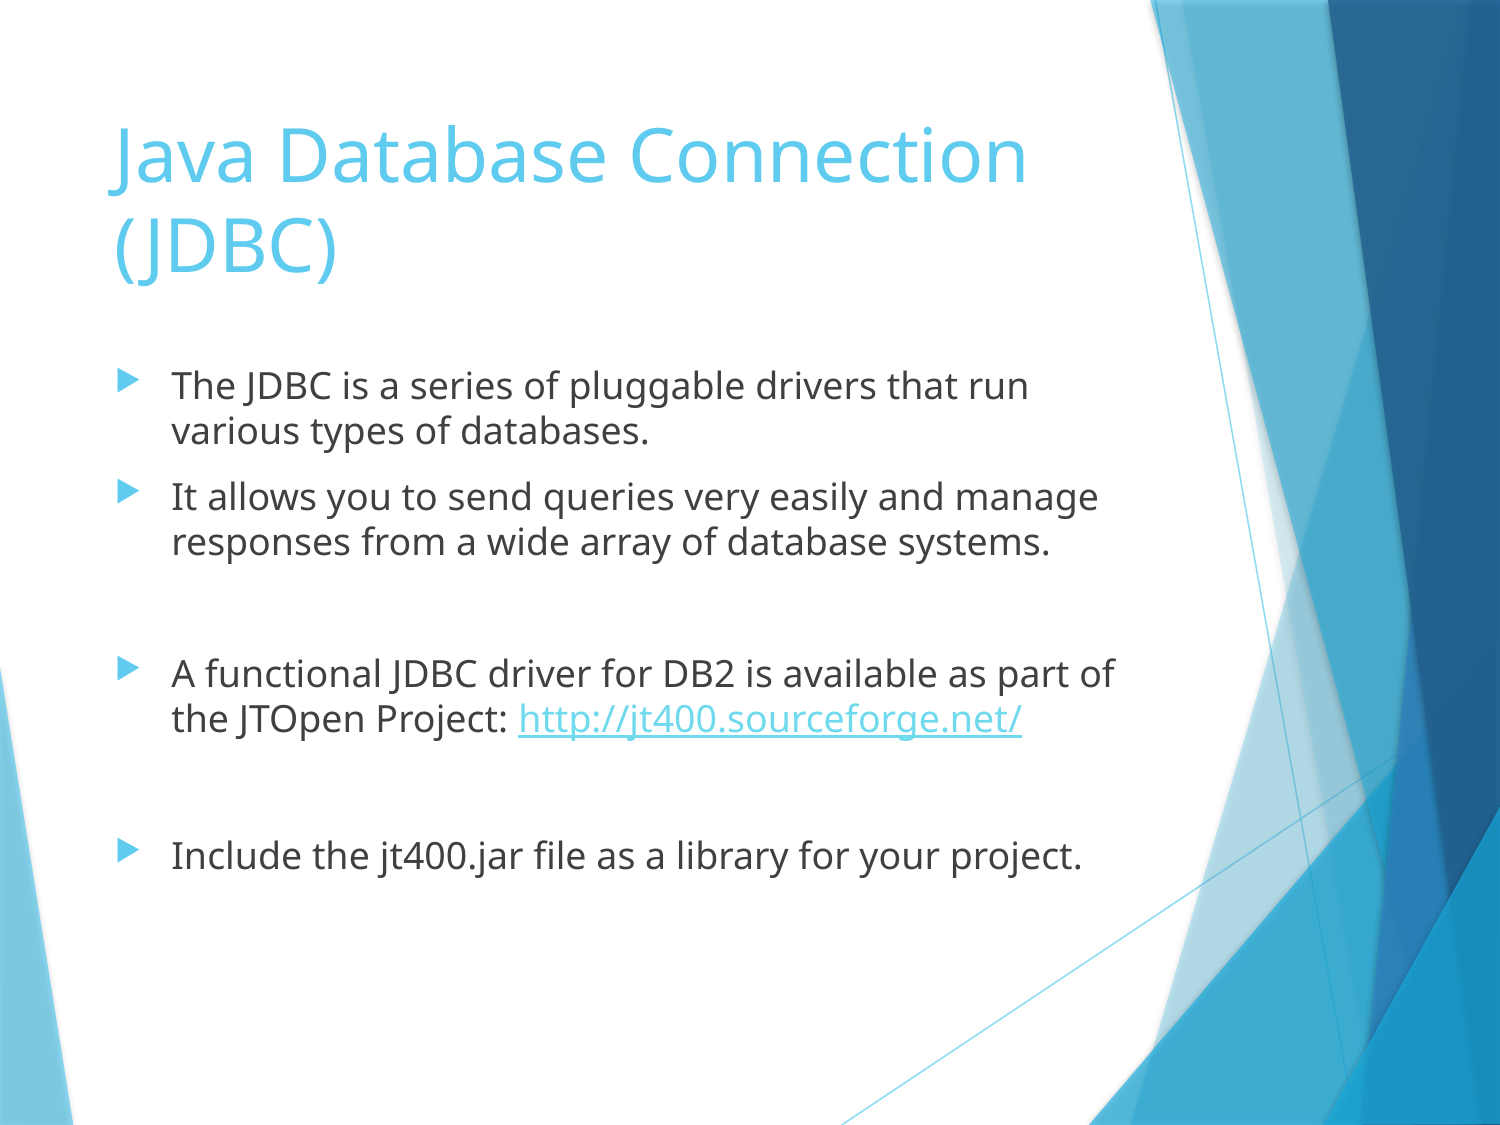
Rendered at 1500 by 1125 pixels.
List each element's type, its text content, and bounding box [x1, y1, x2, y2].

list The JDBC is a series of pluggable drivers that run various types of databases. It allows you to send queries very easily and manage responses from a wide array of database systems. A functional JDBC driver for DB2 is available as part of the JTOpen Project: http://jt400.sourceforge.net/ Include the jt400.jar file as a library for your project. [99, 354, 1142, 992]
title Java Database Connection (JDBC) [99, 99, 1142, 317]
